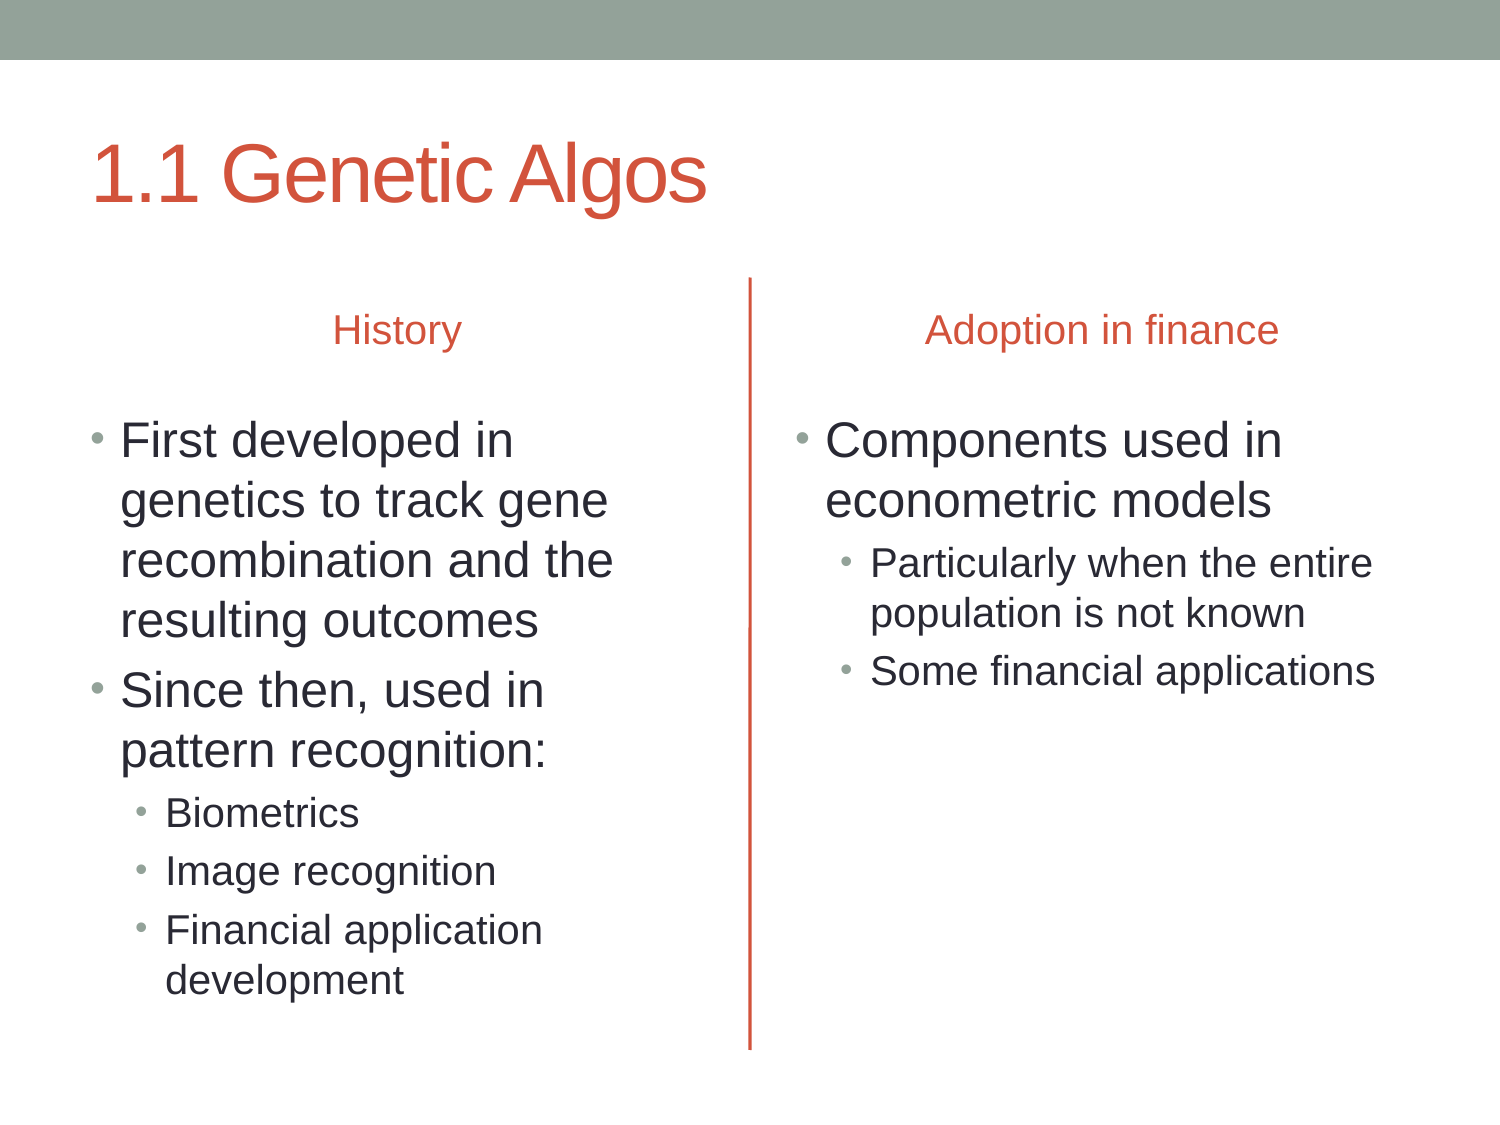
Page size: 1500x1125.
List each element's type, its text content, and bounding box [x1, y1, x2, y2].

title 1.1 Genetic Algos [75, 87, 1425, 250]
list First developed in genetics to track gene recombination and the resulting outcomes Since then, used in pattern recognition: Biometrics Image recognition Financial application development [75, 399, 720, 1049]
list History [75, 275, 720, 380]
list Components used in econometric models Particularly when the entire population is not known Some financial applications [780, 399, 1425, 1049]
list Adoption in finance [780, 275, 1425, 380]
